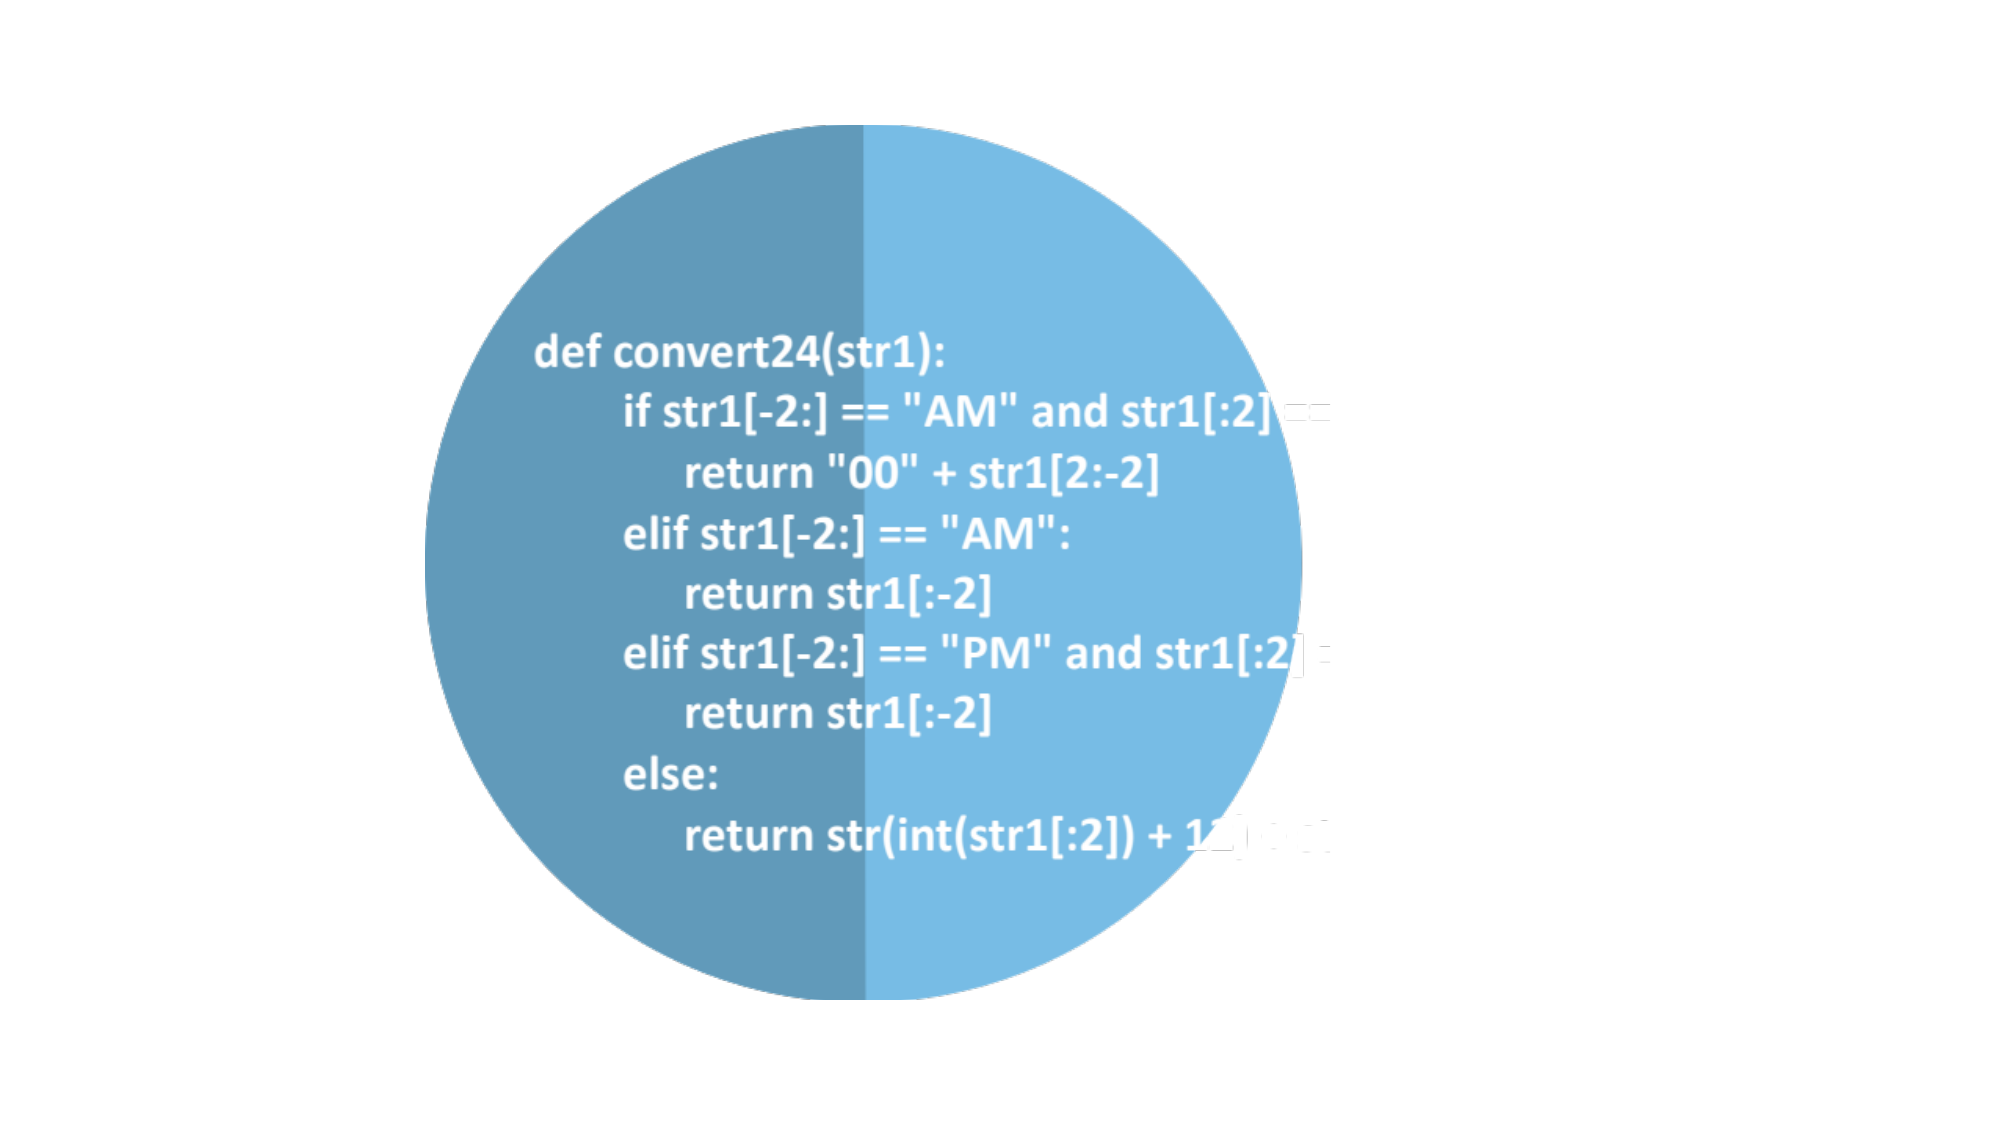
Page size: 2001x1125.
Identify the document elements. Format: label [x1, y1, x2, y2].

picture [424, 124, 1331, 1001]
